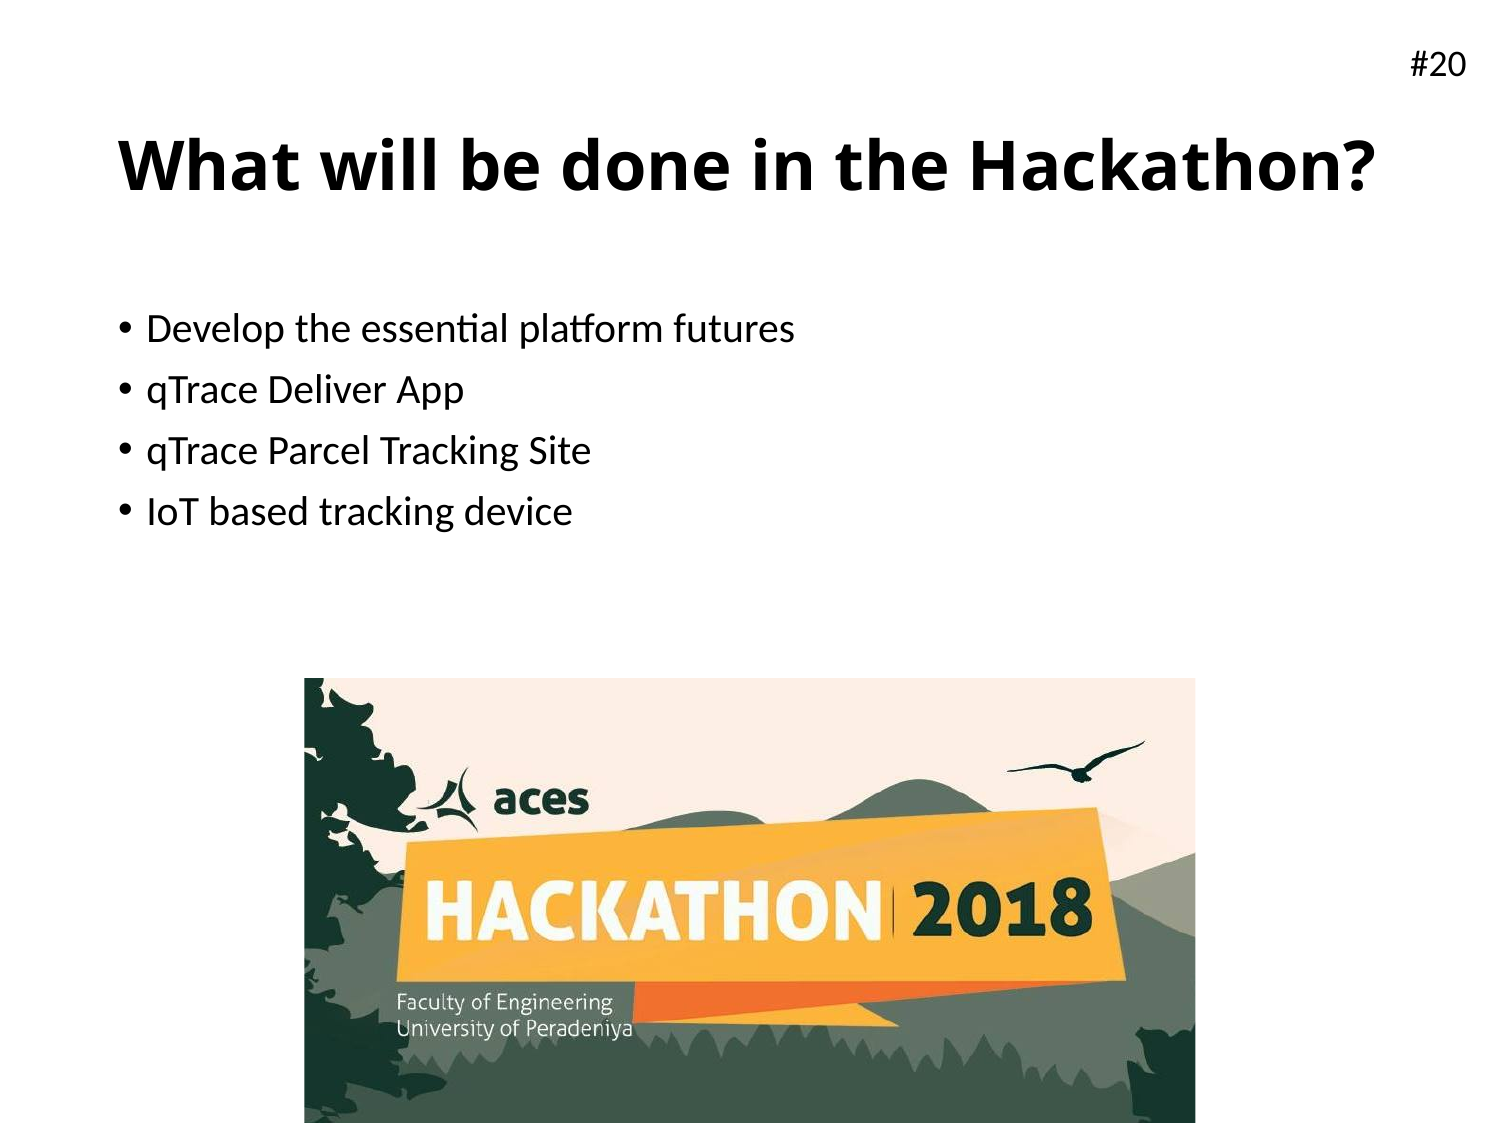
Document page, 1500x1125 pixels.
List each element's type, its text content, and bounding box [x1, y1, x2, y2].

picture [304, 677, 1196, 1123]
text_box #20 [1395, 31, 1482, 91]
list Develop the essential platform futures qTrace Deliver App qTrace Parcel Tracking Site IoT based tracking device [103, 299, 1397, 576]
title What will be done in the Hackathon? [103, 59, 1397, 278]
